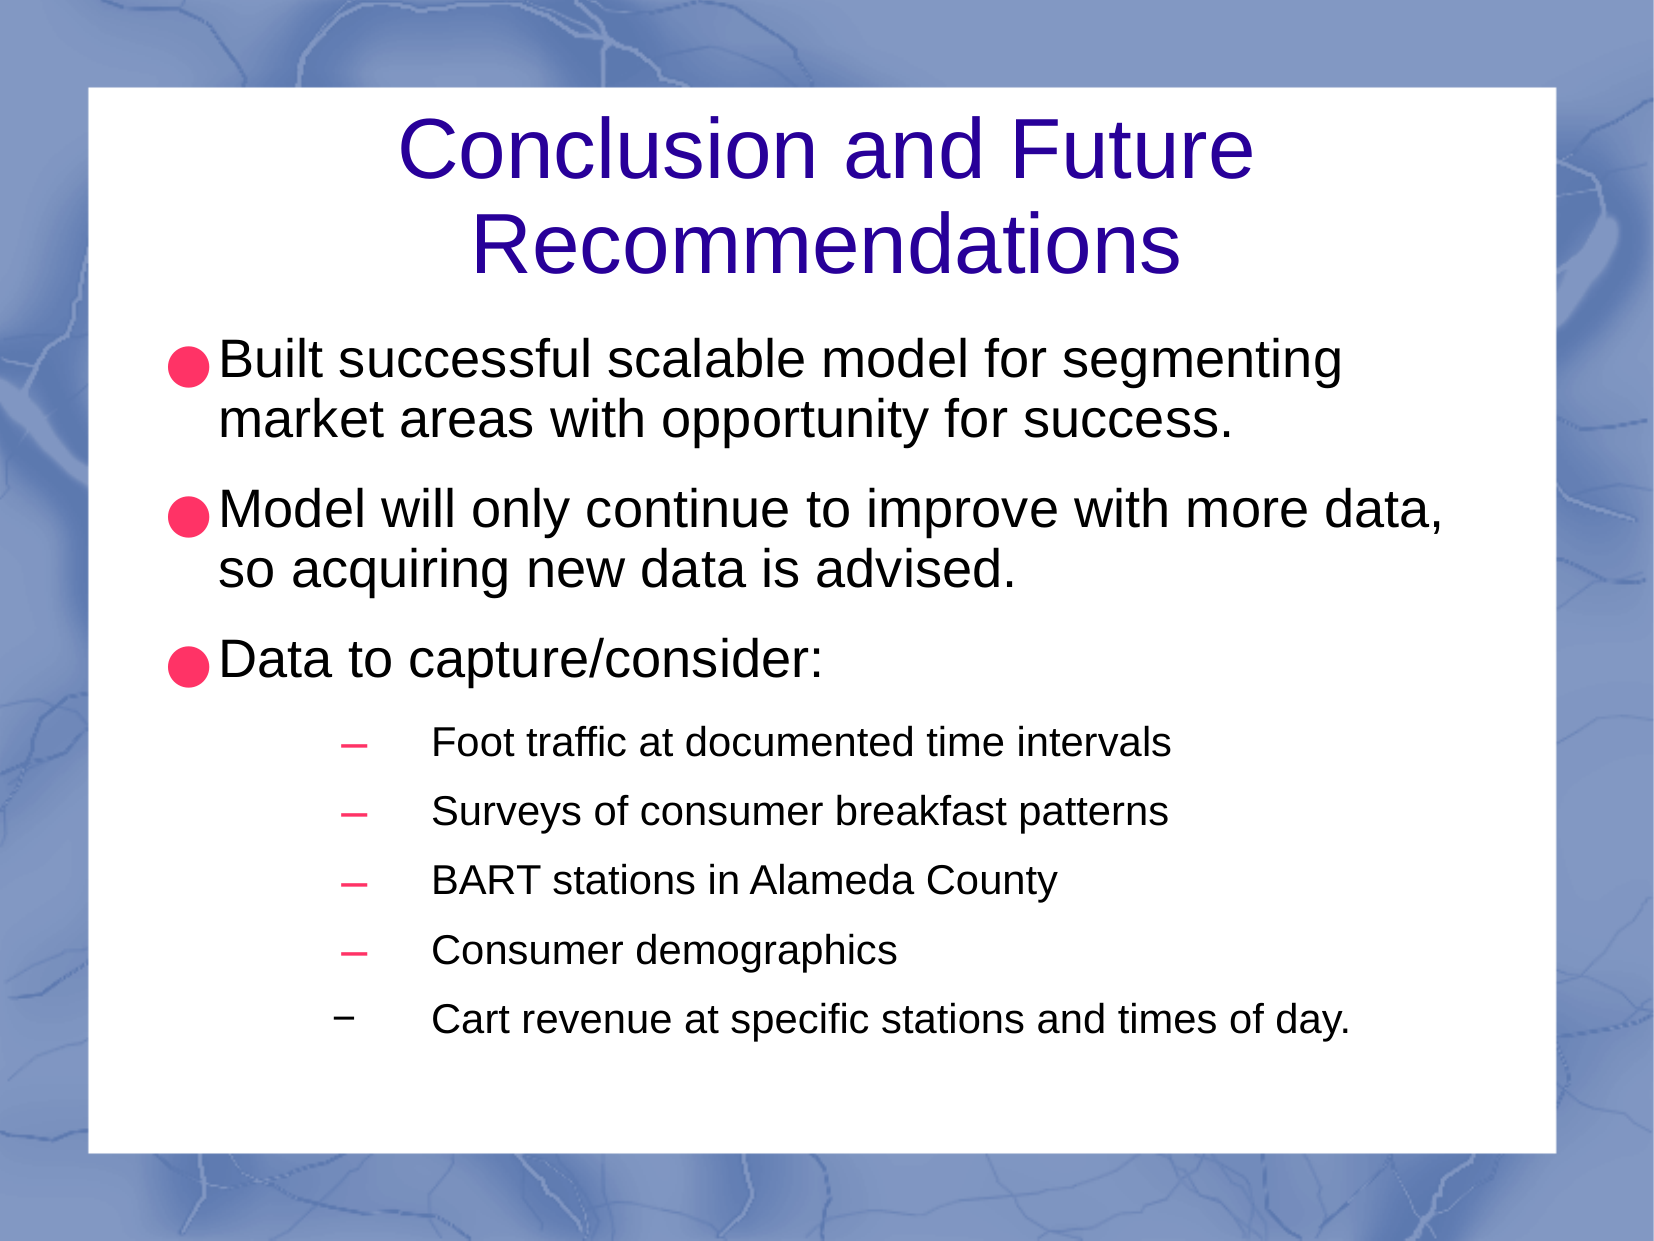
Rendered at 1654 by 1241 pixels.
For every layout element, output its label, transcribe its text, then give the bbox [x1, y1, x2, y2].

picture [0, 0, 1654, 1241]
list Built successful scalable model for segmenting market areas with opportunity for success. Model will only continue to improve with more data, so acquiring new data is advised. Data to capture/consider: Foot traffic at documented time intervals Surveys of consumer breakfast patterns BART stations in Alameda County Consumer demographics Cart revenue at specific stations and times of day. [147, 325, 1506, 1010]
title Conclusion and Future Recommendations [118, 90, 1536, 298]
